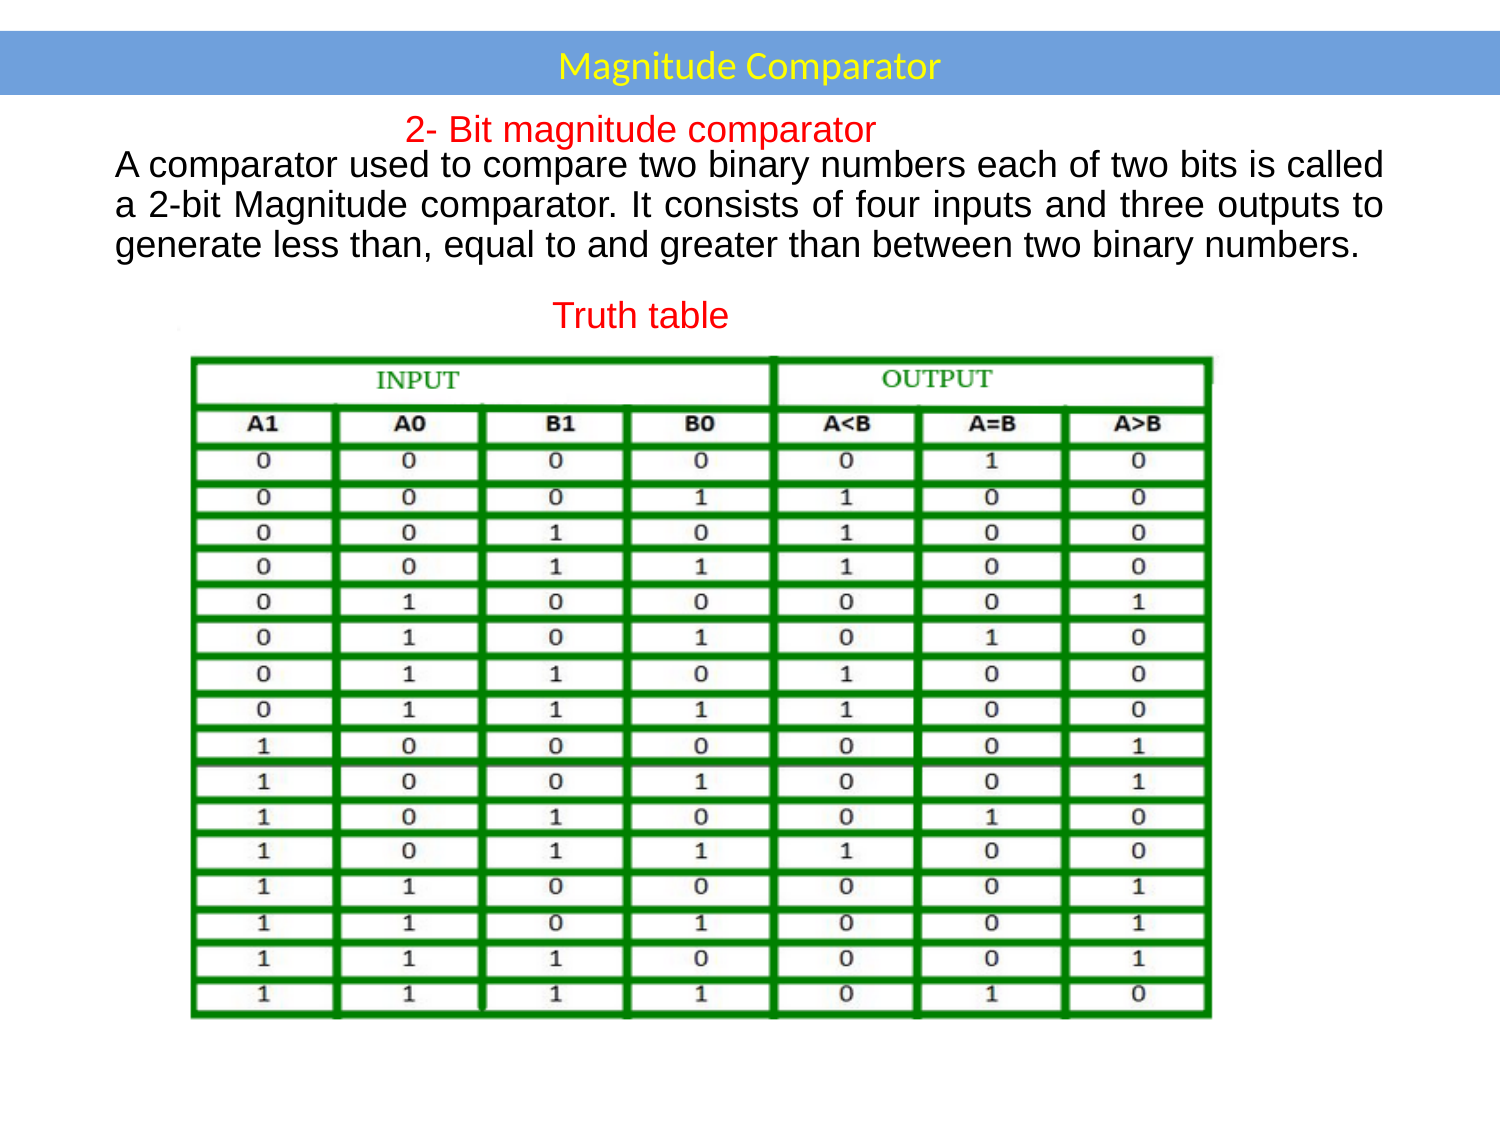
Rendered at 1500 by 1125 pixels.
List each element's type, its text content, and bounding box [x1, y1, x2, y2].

picture [176, 317, 1276, 1065]
text_box Truth table [407, 288, 885, 315]
text_box 2- Bit magnitude comparator [372, 102, 921, 159]
text_box Magnitude Comparator [0, 30, 1500, 95]
text_box A comparator used to compare two binary numbers each of two bits is called a 2-bit Magnitude comparator. It consists of four inputs and three outputs to generate less than, equal to and greater than between two binary numbers. [53, 137, 1400, 274]
